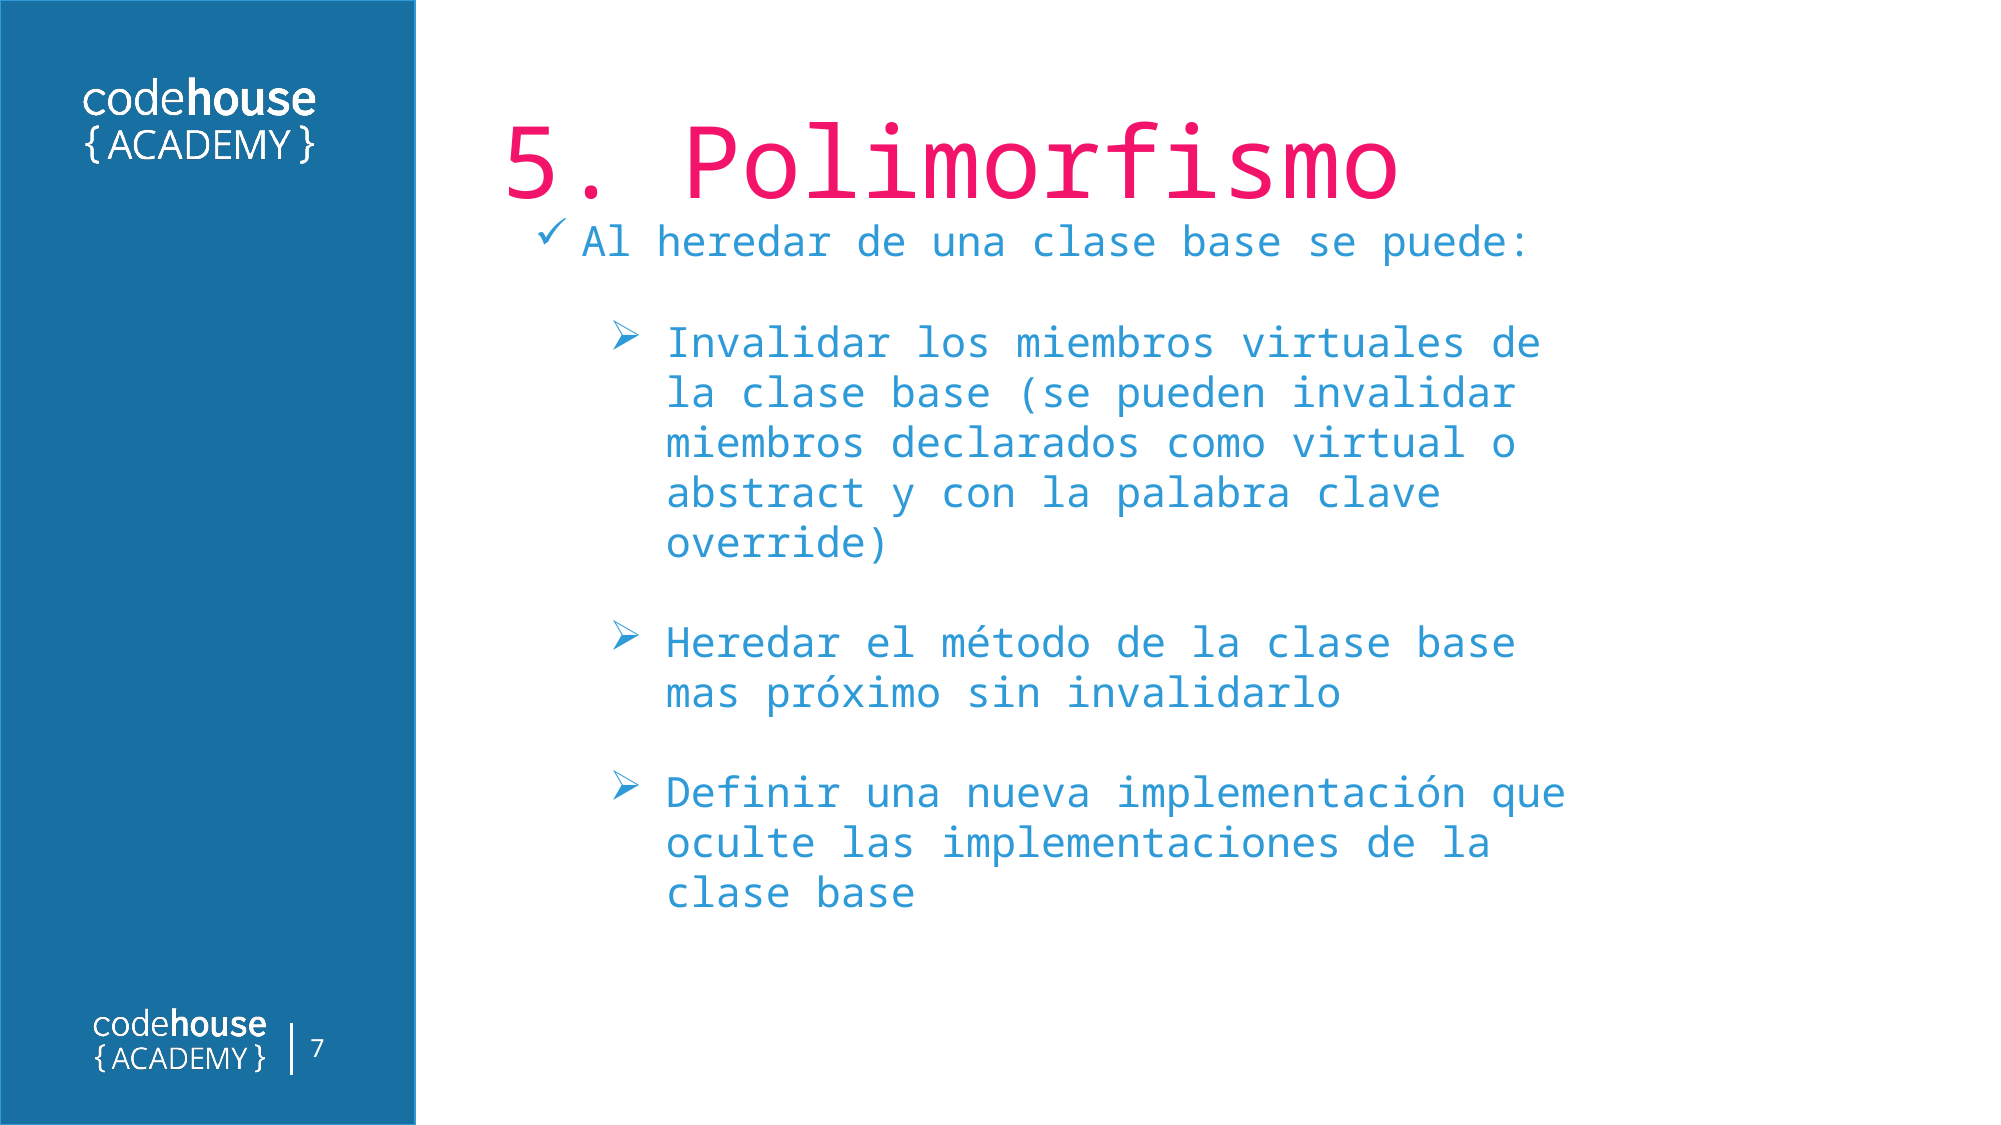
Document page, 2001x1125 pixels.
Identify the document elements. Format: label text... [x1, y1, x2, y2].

picture [79, 73, 318, 167]
text_box [0, 0, 416, 1125]
text_box Al heredar de una clase base se puede: Invalidar los miembros virtuales de la clase base (se pueden invalidar miembros declarados como virtual o abstract y con la palabra clave override) Heredar el método de la clase base mas próximo sin invalidarlo Definir una nueva implementación que oculte las implementaciones de la clase base [519, 397, 1624, 1084]
text_box 7 [295, 1023, 339, 1076]
picture [91, 1005, 268, 1076]
